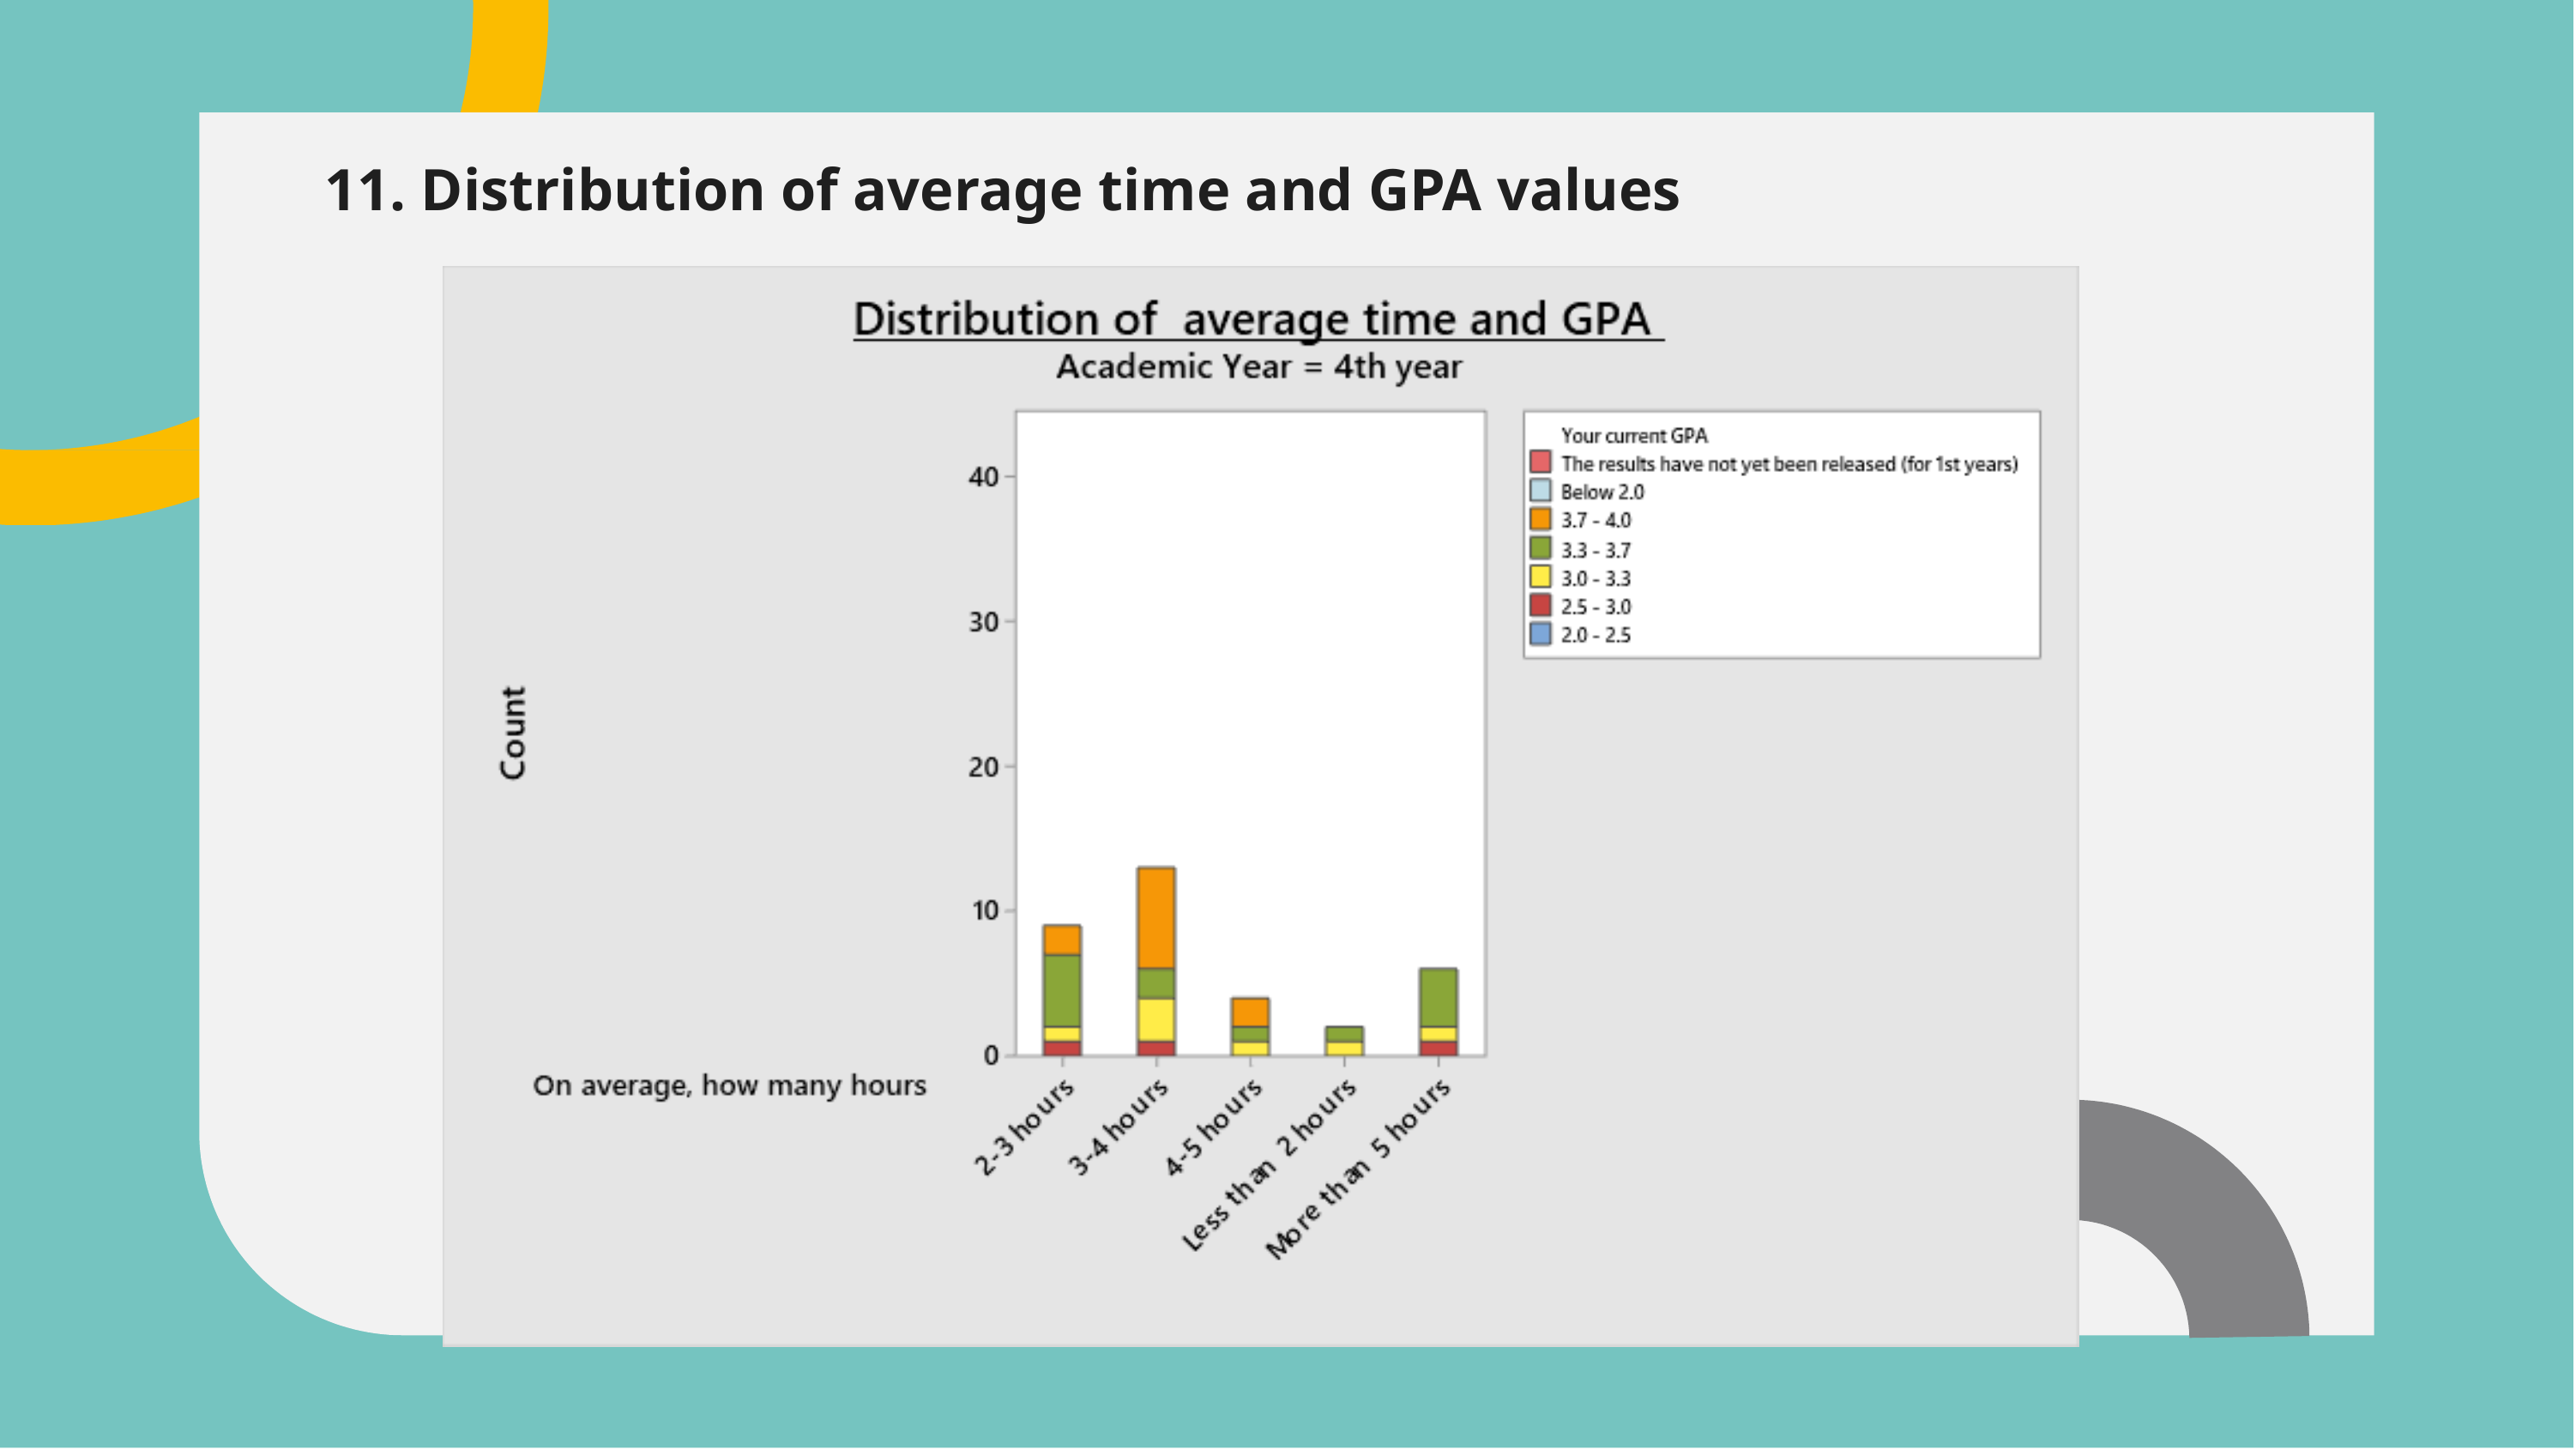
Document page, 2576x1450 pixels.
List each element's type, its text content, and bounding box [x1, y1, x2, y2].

text_box 11. Distribution of average time and GPA values [311, 147, 2006, 229]
picture [442, 266, 2079, 1347]
